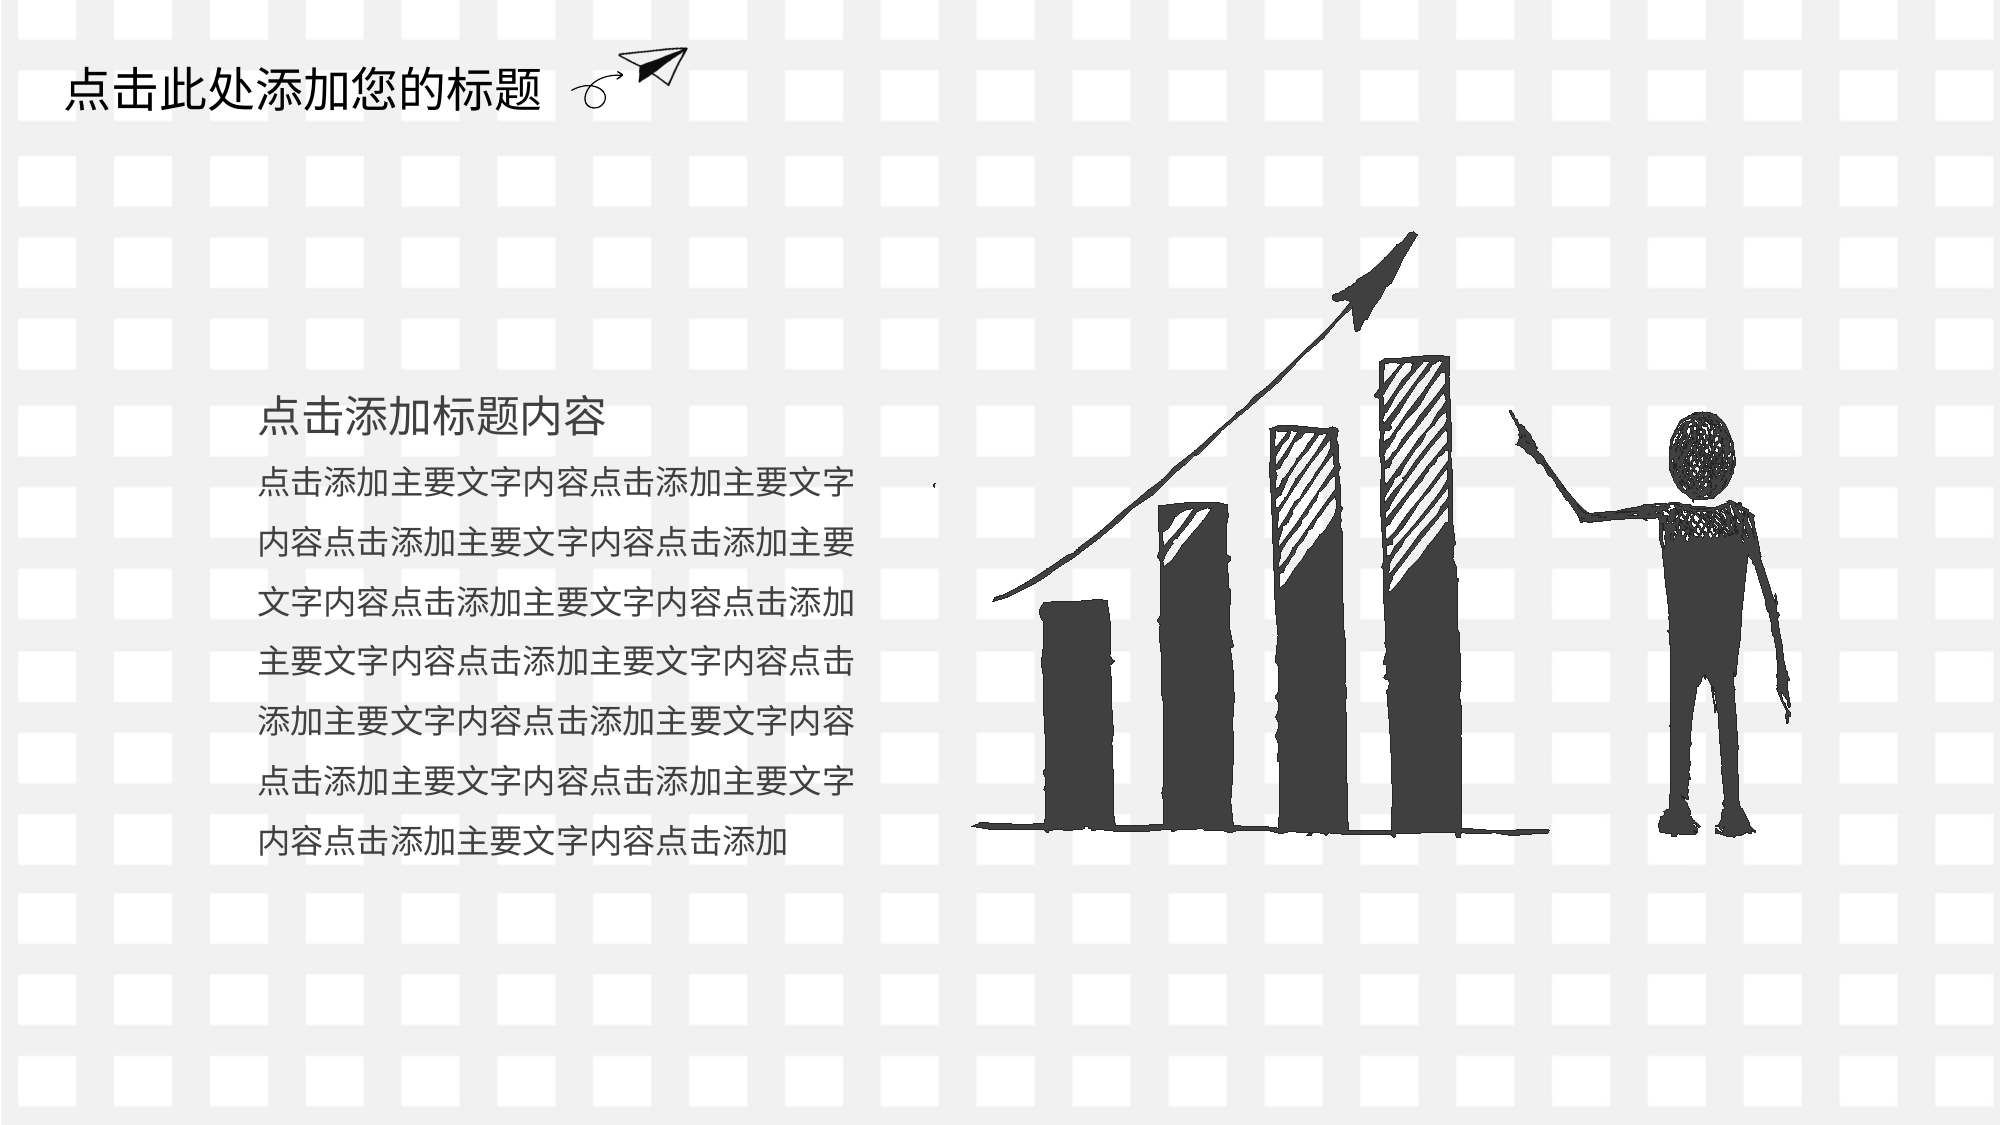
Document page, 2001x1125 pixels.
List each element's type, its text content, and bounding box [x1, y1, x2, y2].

text_box 点击添加标题内容 点击添加主要文字内容点击添加主要文字内容点击添加主要文字内容点击添加主要文字内容点击添加主要文字内容点击添加主要文字内容点击添加主要文字内容点击添加主要文字内容点击添加主要文字内容点击添加主要文字内容点击添加主要文字内容点击添加主要文字内容点击添加 [242, 355, 878, 868]
text_box 点击此处添加您的标题 [48, 52, 559, 125]
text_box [933, 231, 1550, 838]
picture [0, 0, 2000, 1125]
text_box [1550, 410, 1791, 838]
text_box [581, 43, 686, 109]
